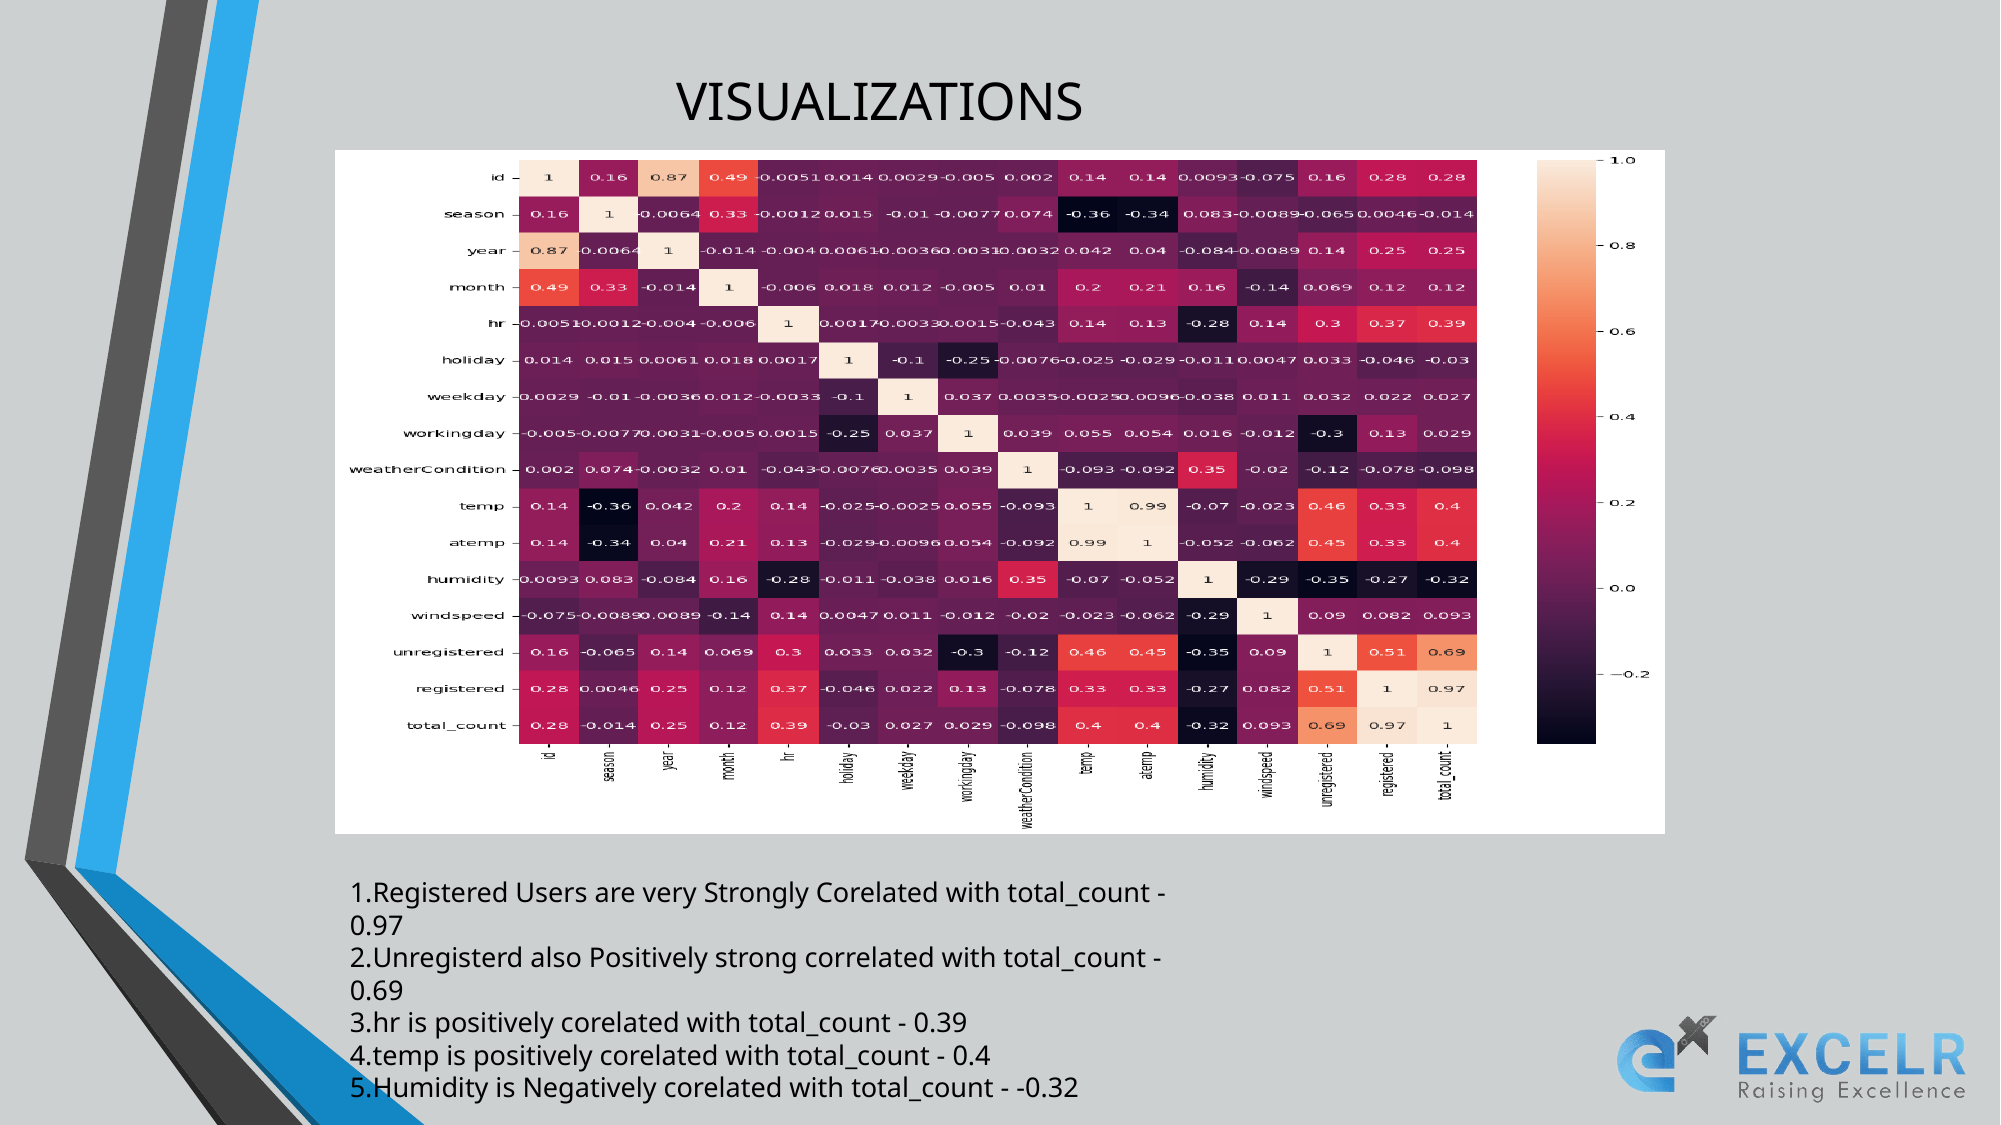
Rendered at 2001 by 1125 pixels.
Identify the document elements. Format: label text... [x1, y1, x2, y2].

picture [334, 150, 1666, 834]
text_box Registered Users are very Strongly Corelated with total_count - 0.97 Unregisterd also Positively strong correlated with total_count - 0.69 hr is positively corelated with total_count - 0.39 temp is positively corelated with total_count - 0.4 Humidity is Negatively corelated with total_count - -0.32 [334, 868, 1190, 1125]
text_box VISUALIZATIONS [58, 24, 1703, 175]
picture [1611, 1005, 1990, 1111]
